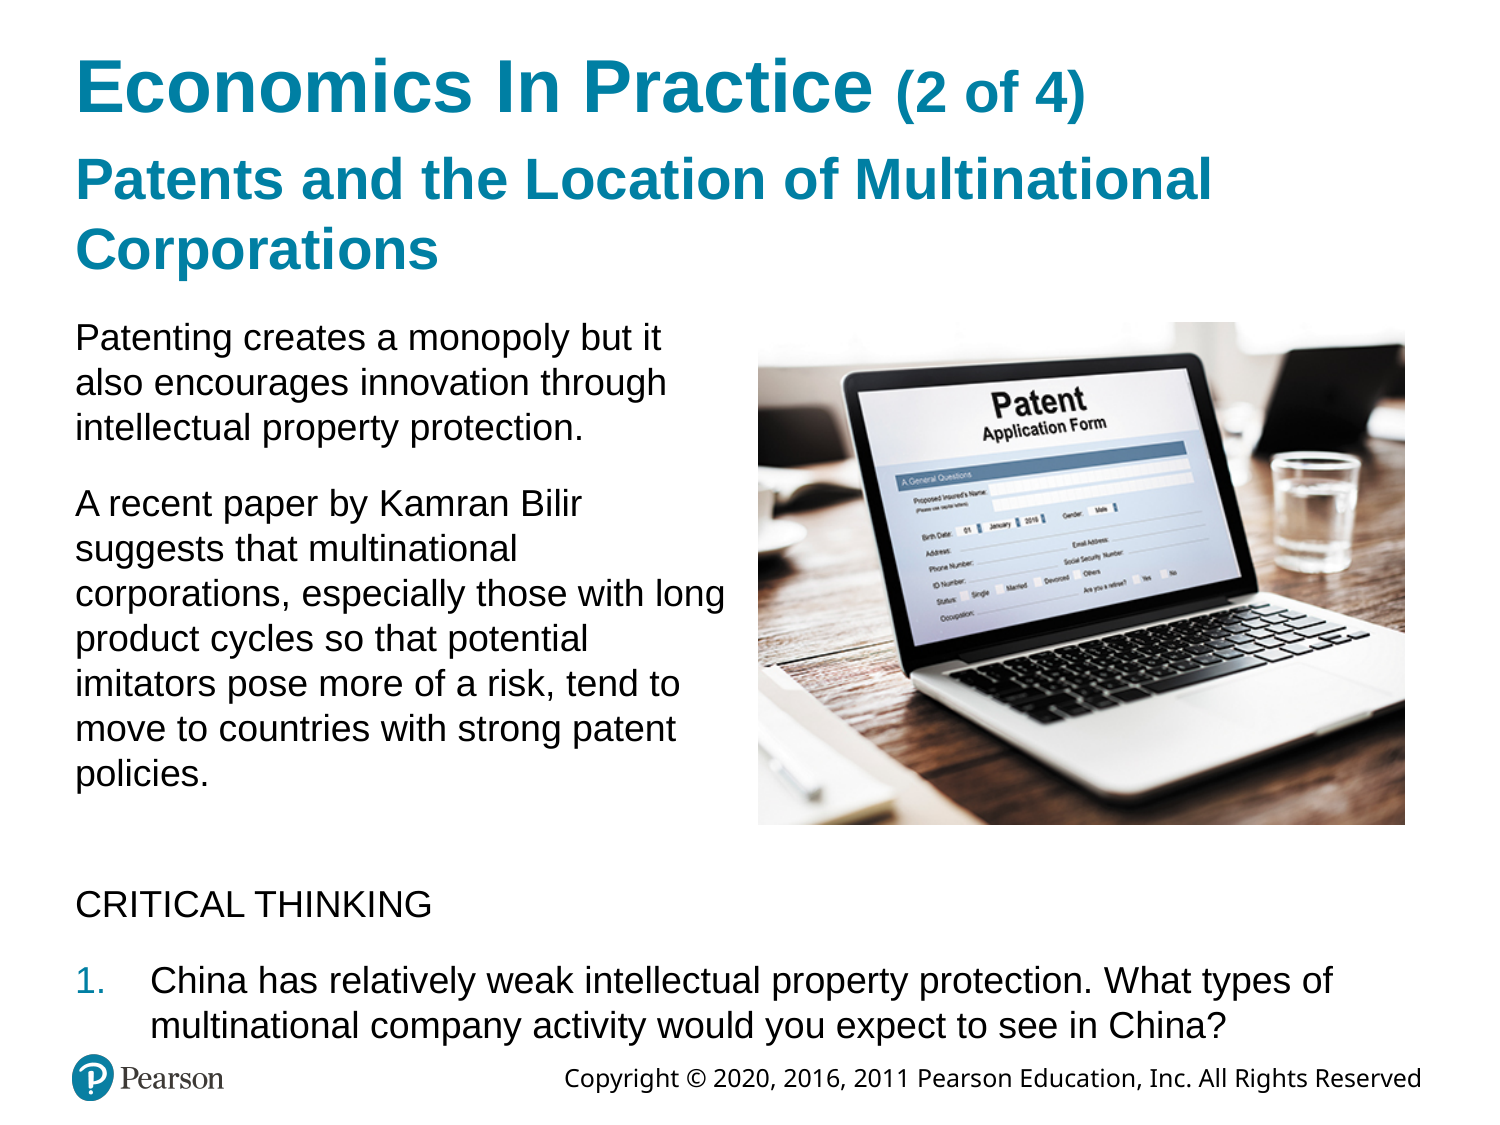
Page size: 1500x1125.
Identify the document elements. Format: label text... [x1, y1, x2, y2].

list Patenting creates a monopoly but it also encourages innovation through intellectual property protection. A recent paper by Kamran Bilir suggests that multinational corporations, especially those with long product cycles so that potential imitators pose more of a risk, tend to move to countries with strong patent policies. [75, 312, 738, 879]
list Patents and the Location of Multinational Corporations [75, 141, 1422, 780]
title Economics In Practice (2 of 4) [75, 0, 1425, 128]
picture [758, 322, 1406, 826]
list CRITICAL THINKING China has relatively weak intellectual property protection. What types of multinational company activity would you expect to see in China? [75, 879, 1422, 1125]
